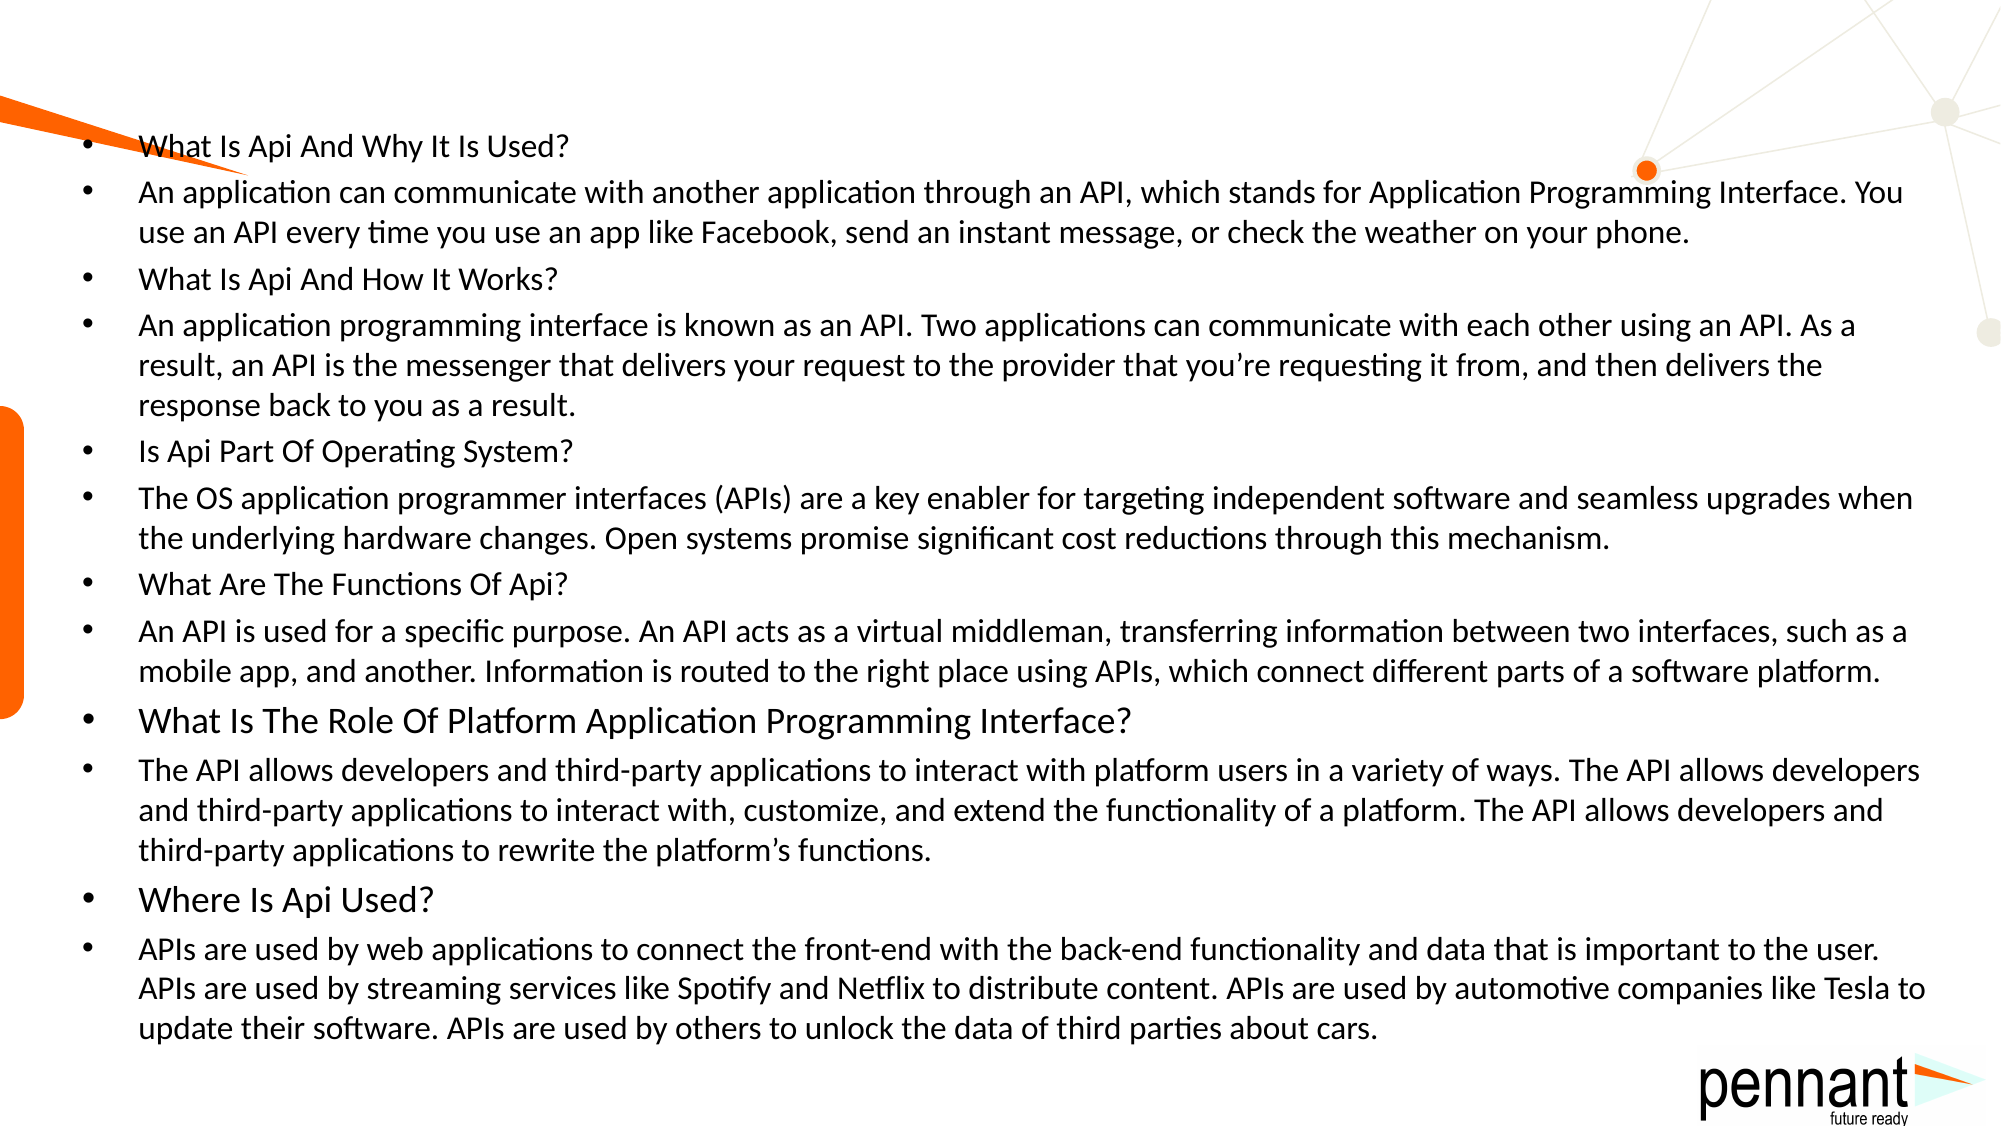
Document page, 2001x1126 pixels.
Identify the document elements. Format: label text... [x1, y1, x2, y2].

picture [1697, 1045, 1986, 1126]
list What Is Api And Why It Is Used? An application can communicate with another application through an API, which stands for Application Programming Interface. You use an API every time you use an app like Facebook, send an instant message, or check the weather on your phone. What Is Api And How It Works? An application programming interface is known as an API. Two applications can communicate with each other using an API. As a result, an API is the messenger that delivers your request to the provider that you’re requesting it from, and then delivers the response back to you as a result. Is Api Part Of Operating System? The OS application programmer interfaces (APIs) are a key enabler for targeting independent software and seamless upgrades when the underlying hardware changes. Open systems promise significant cost reductions through this mechanism. What Are The Functions Of Api? An API is used for a specific purpose. An API acts as a virtual middleman, transferring information between two interfaces, such as a mobile app, and another. Information is routed to the right place using APIs, which connect different parts of a software platform. What Is The Role Of Platform Application Programming Interface? The API allows developers and third-party applications to interact with platform users in a variety of ways. The API allows developers and third-party applications to interact with, customize, and extend the functionality of a platform. The API allows developers and third-party applications to rewrite the platform’s functions. Where Is Api Used? APIs are used by web applications to connect the front-end with the back-end functionality and data that is important to the user. APIs are used by streaming services like Spotify and Netflix to distribute content. APIs are used by automotive companies like Tesla to update their software. APIs are used by others to unlock the data of third parties about cars. [67, 116, 1958, 1096]
